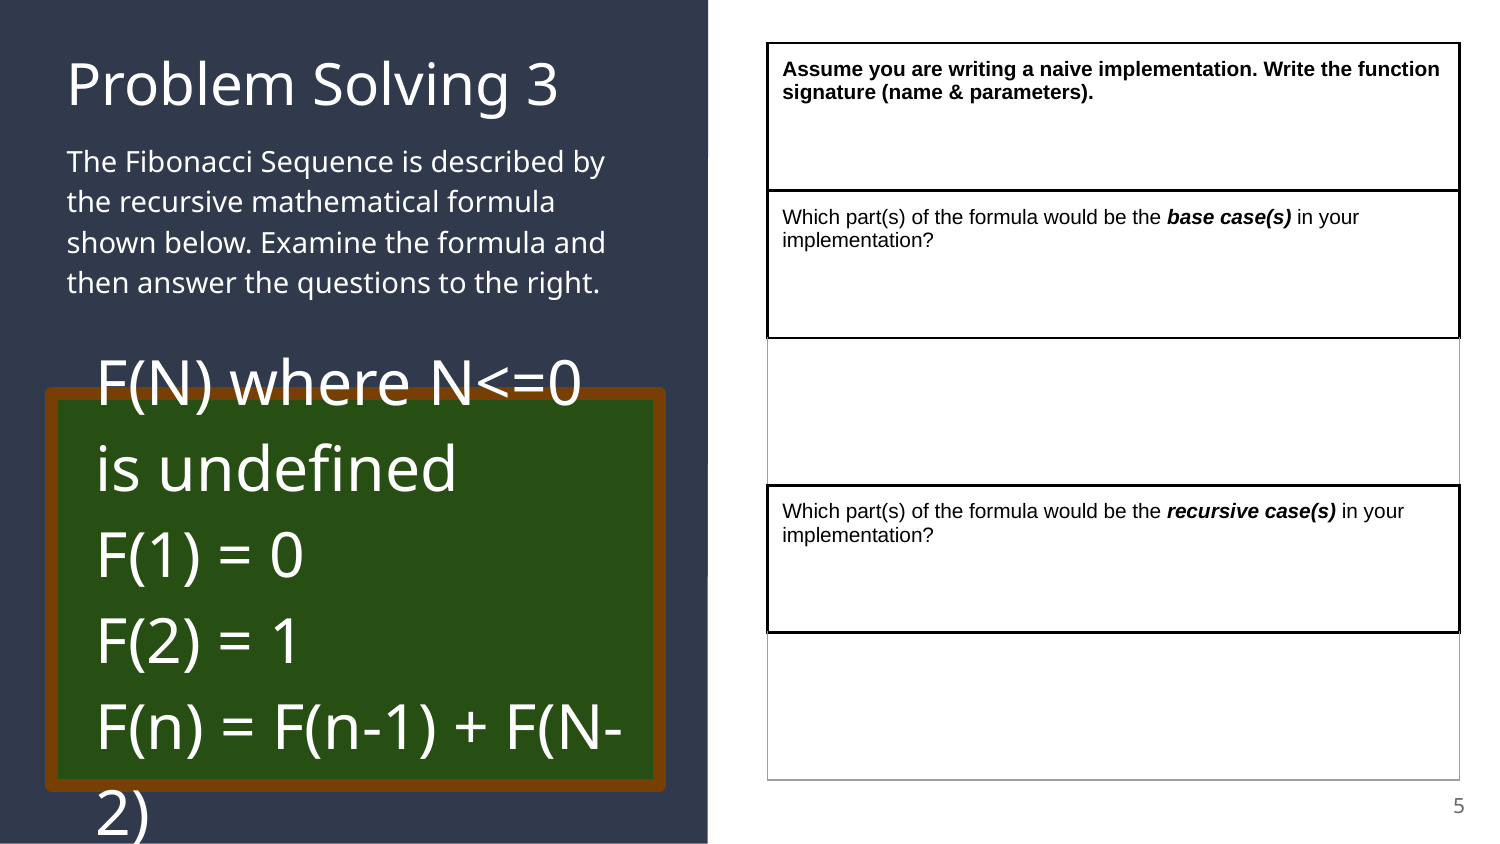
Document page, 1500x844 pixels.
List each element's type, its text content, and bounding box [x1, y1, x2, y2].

slide_number 5 [1389, 774, 1480, 839]
text_box [51, 393, 660, 786]
title Problem Solving 3 [51, 32, 660, 123]
table_cell Which part(s) of the formula would be the base case(s) in your implementation? [769, 192, 1458, 337]
table_header Assume you are writing a naive implementation. Write the function signature (name & parameters). [769, 44, 1458, 189]
table_cell [768, 339, 1459, 484]
list The Fibonacci Sequence is described by the recursive mathematical formula shown below. Examine the formula and then answer the questions to the right. [51, 123, 660, 362]
table_cell [768, 634, 1459, 779]
text_box F(N) where N<=0 is undefined F(1) = 0 F(2) = 1 F(n) = F(n-1) + F(N-2) [80, 435, 644, 745]
table_cell Which part(s) of the formula would be the recursive case(s) in your implementation? [769, 487, 1458, 631]
